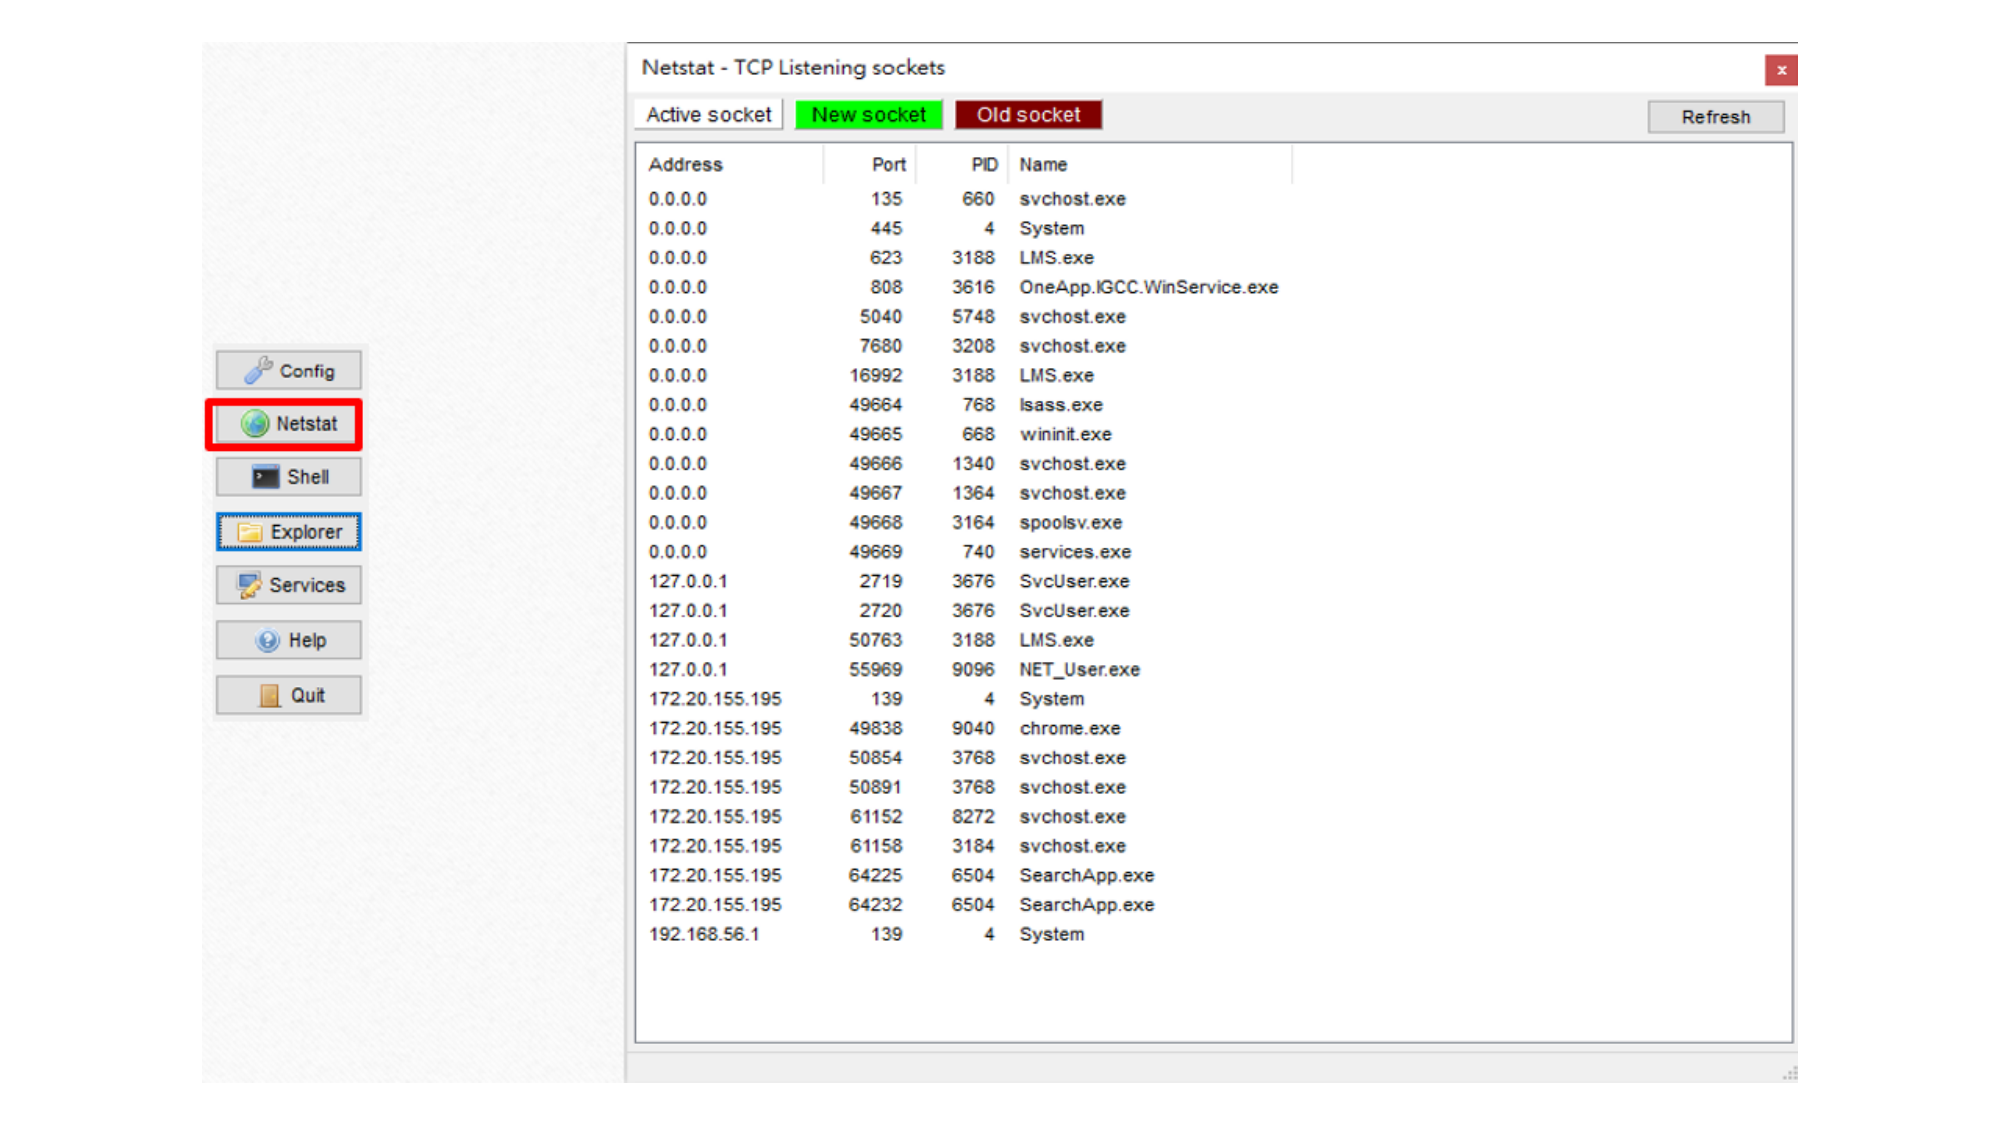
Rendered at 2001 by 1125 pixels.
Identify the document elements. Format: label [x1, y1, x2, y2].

picture [202, 42, 1798, 1083]
